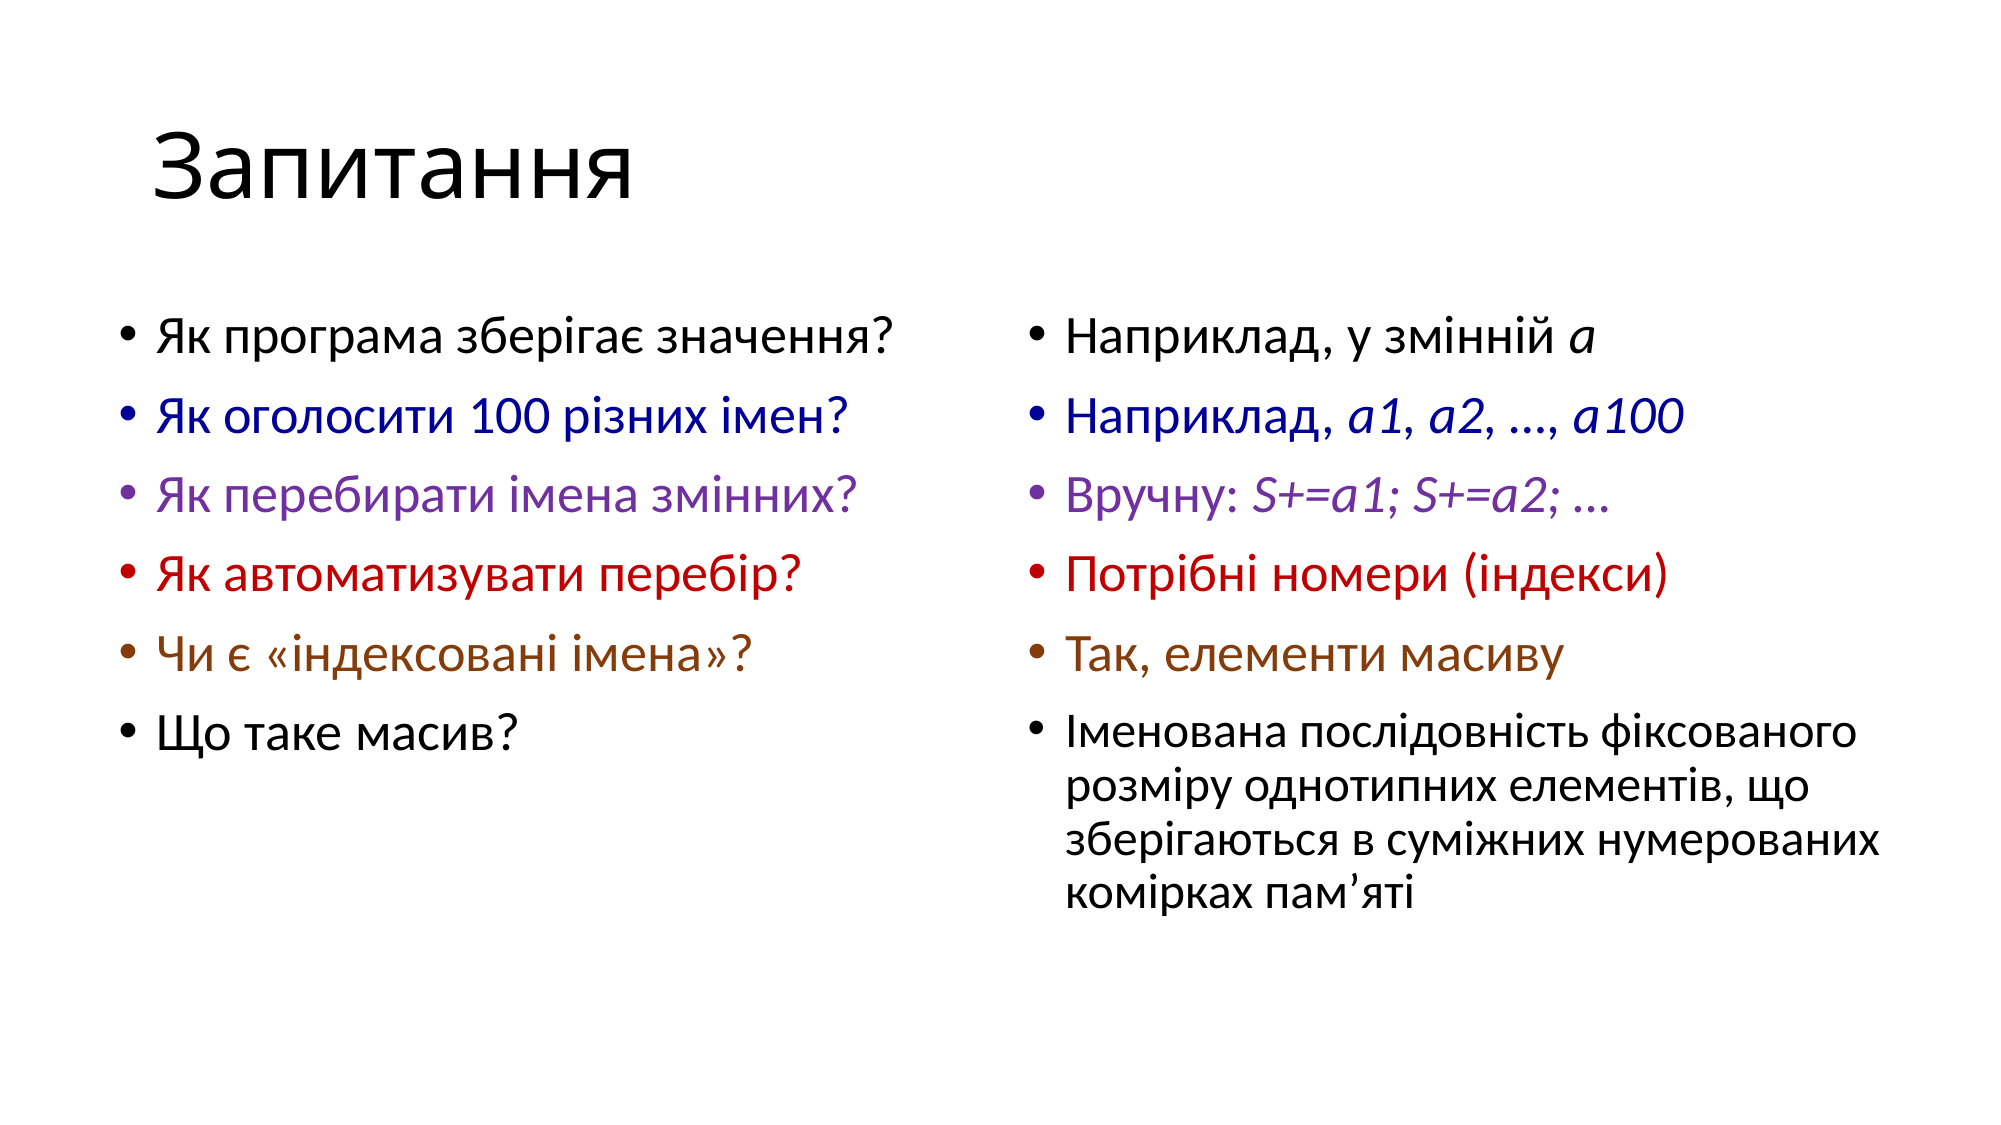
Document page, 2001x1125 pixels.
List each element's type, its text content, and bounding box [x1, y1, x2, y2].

title Запитання [137, 59, 1863, 278]
list Наприклад, у змінній а Наприклад, а1, а2, …, а100 Вручну: S+=a1; S+=a2; … Потрібні номери (індекси) Так, елементи масиву Іменована послідовність фіксованого розміру однотипних елементів, що зберігаються в суміжних нумерованих комірках пам’яті [1012, 299, 1959, 1063]
list Як програма зберігає значення? Як оголосити 100 різних імен? Як перебирати імена змінних? Як автоматизувати перебір? Чи є «індексовані імена»? Що таке масив? [103, 299, 988, 1014]
